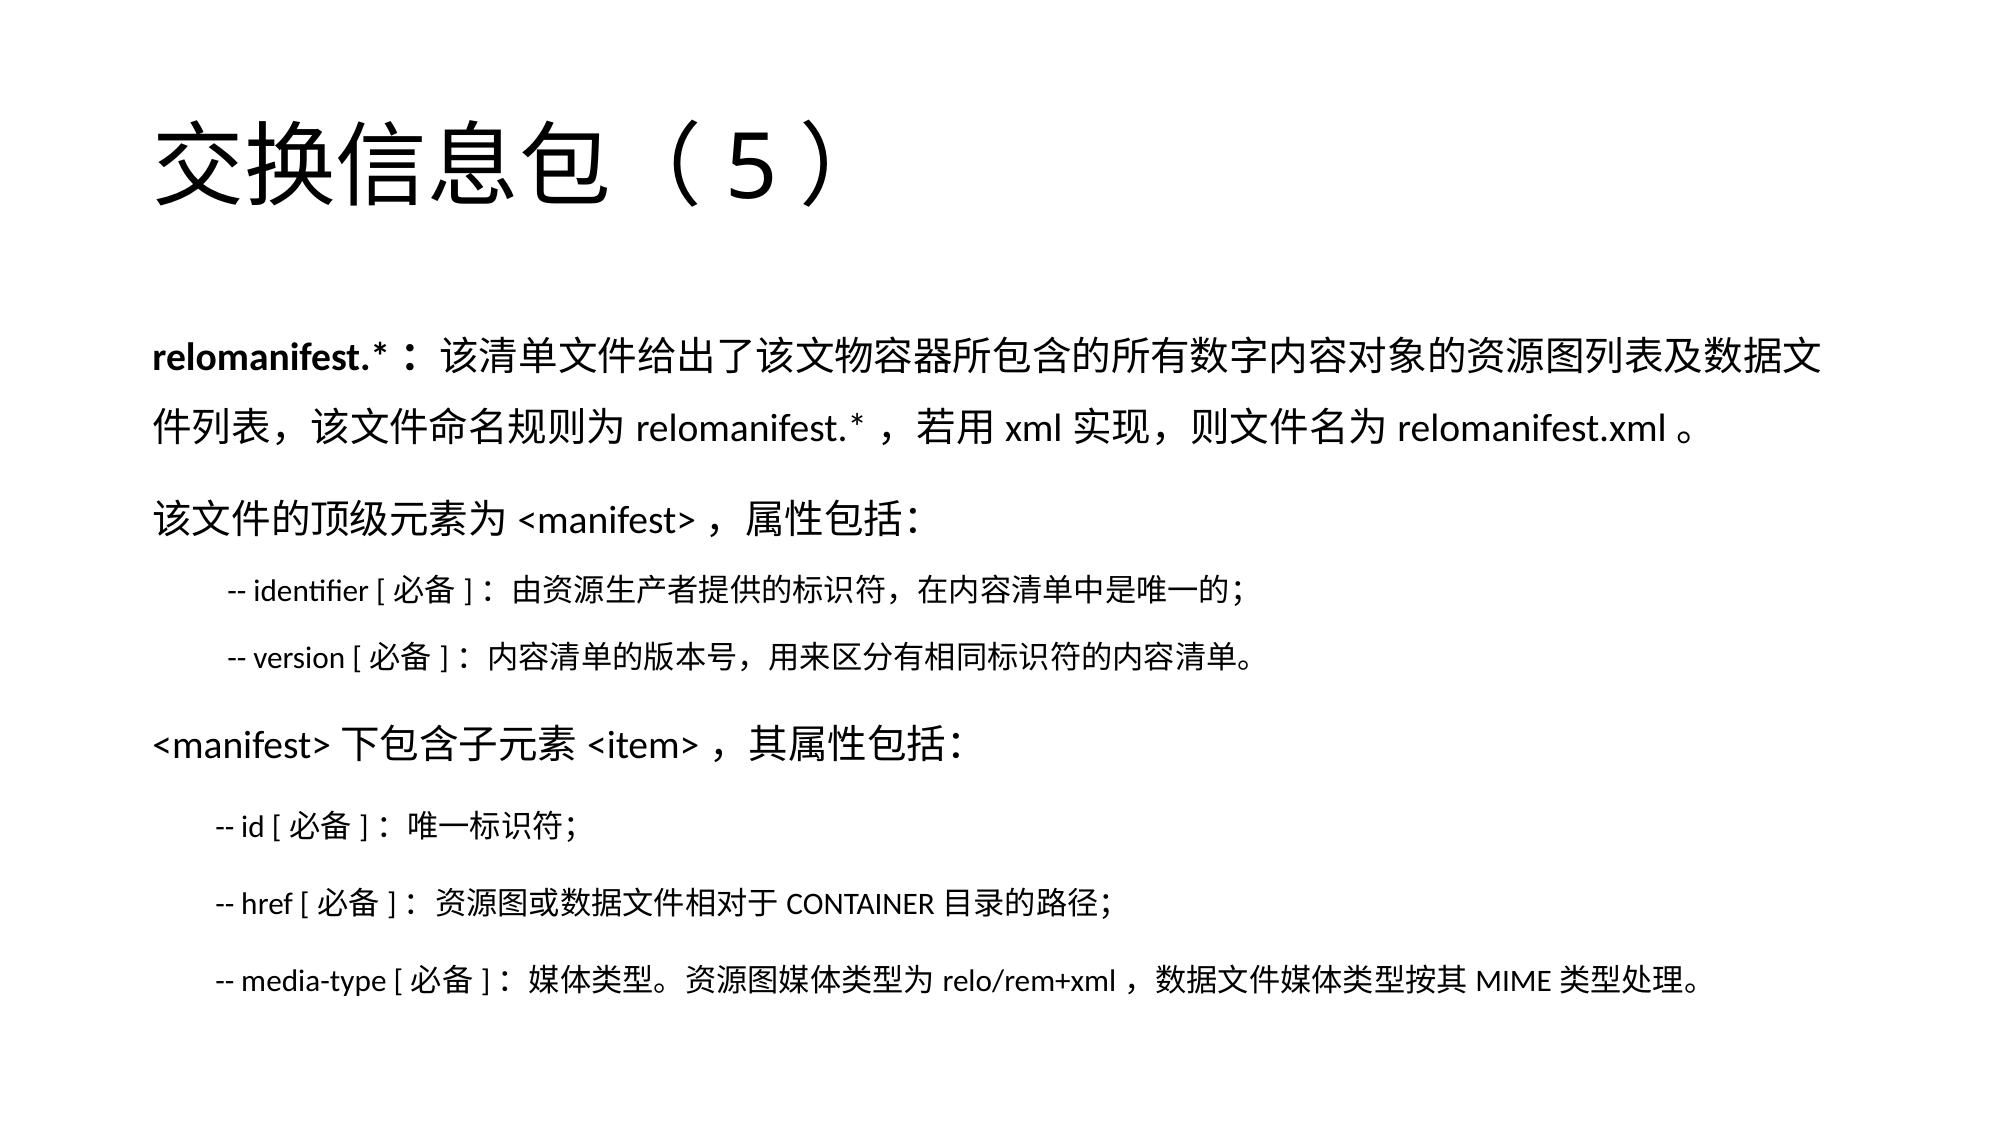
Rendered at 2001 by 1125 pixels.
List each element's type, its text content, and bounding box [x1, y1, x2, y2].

list relomanifest.*：该清单文件给出了该文物容器所包含的所有数字内容对象的资源图列表及数据文件列表，该文件命名规则为relomanifest.*，若用xml实现，则文件名为relomanifest.xml。 该文件的顶级元素为<manifest>，属性包括： -- identifier [必备]：由资源生产者提供的标识符，在内容清单中是唯一的； -- version [必备]：内容清单的版本号，用来区分有相同标识符的内容清单。 <manifest>下包含子元素<item>，其属性包括： -- id [必备]：唯一标识符； -- href [必备]：资源图或数据文件相对于CONTAINER目录的路径； -- media-type [必备]：媒体类型。资源图媒体类型为relo/rem+xml，数据文件媒体类型按其MIME类型处理。 [137, 299, 1863, 1014]
title 交换信息包（5） [137, 59, 1863, 278]
